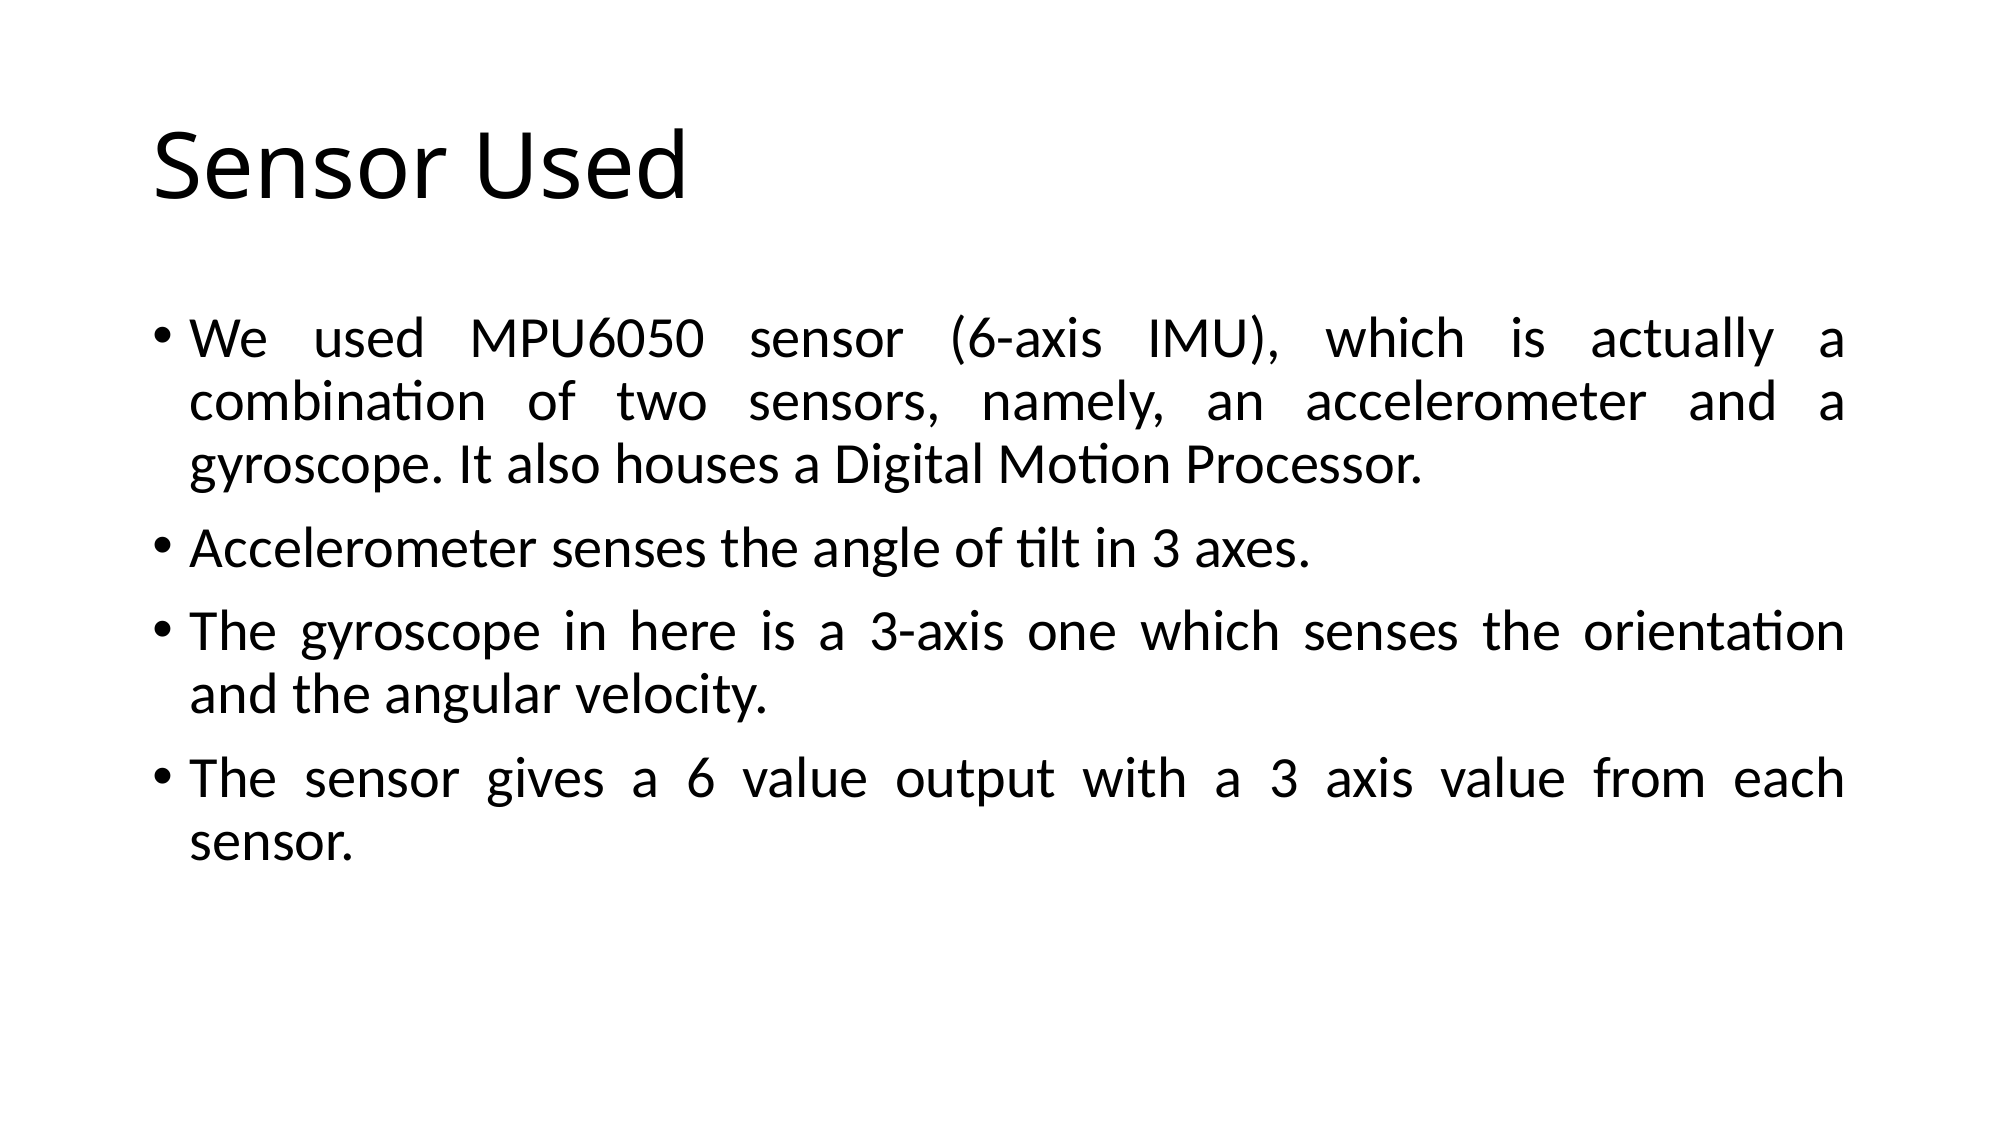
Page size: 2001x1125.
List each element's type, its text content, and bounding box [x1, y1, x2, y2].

title Sensor Used [137, 59, 1863, 278]
list We used MPU6050 sensor (6-axis IMU), which is actually a combination of two sensors, namely, an accelerometer and a gyroscope. It also houses a Digital Motion Processor. Accelerometer senses the angle of tilt in 3 axes. The gyroscope in here is a 3-axis one which senses the orientation and the angular velocity. The sensor gives a 6 value output with a 3 axis value from each sensor. [137, 299, 1863, 1014]
